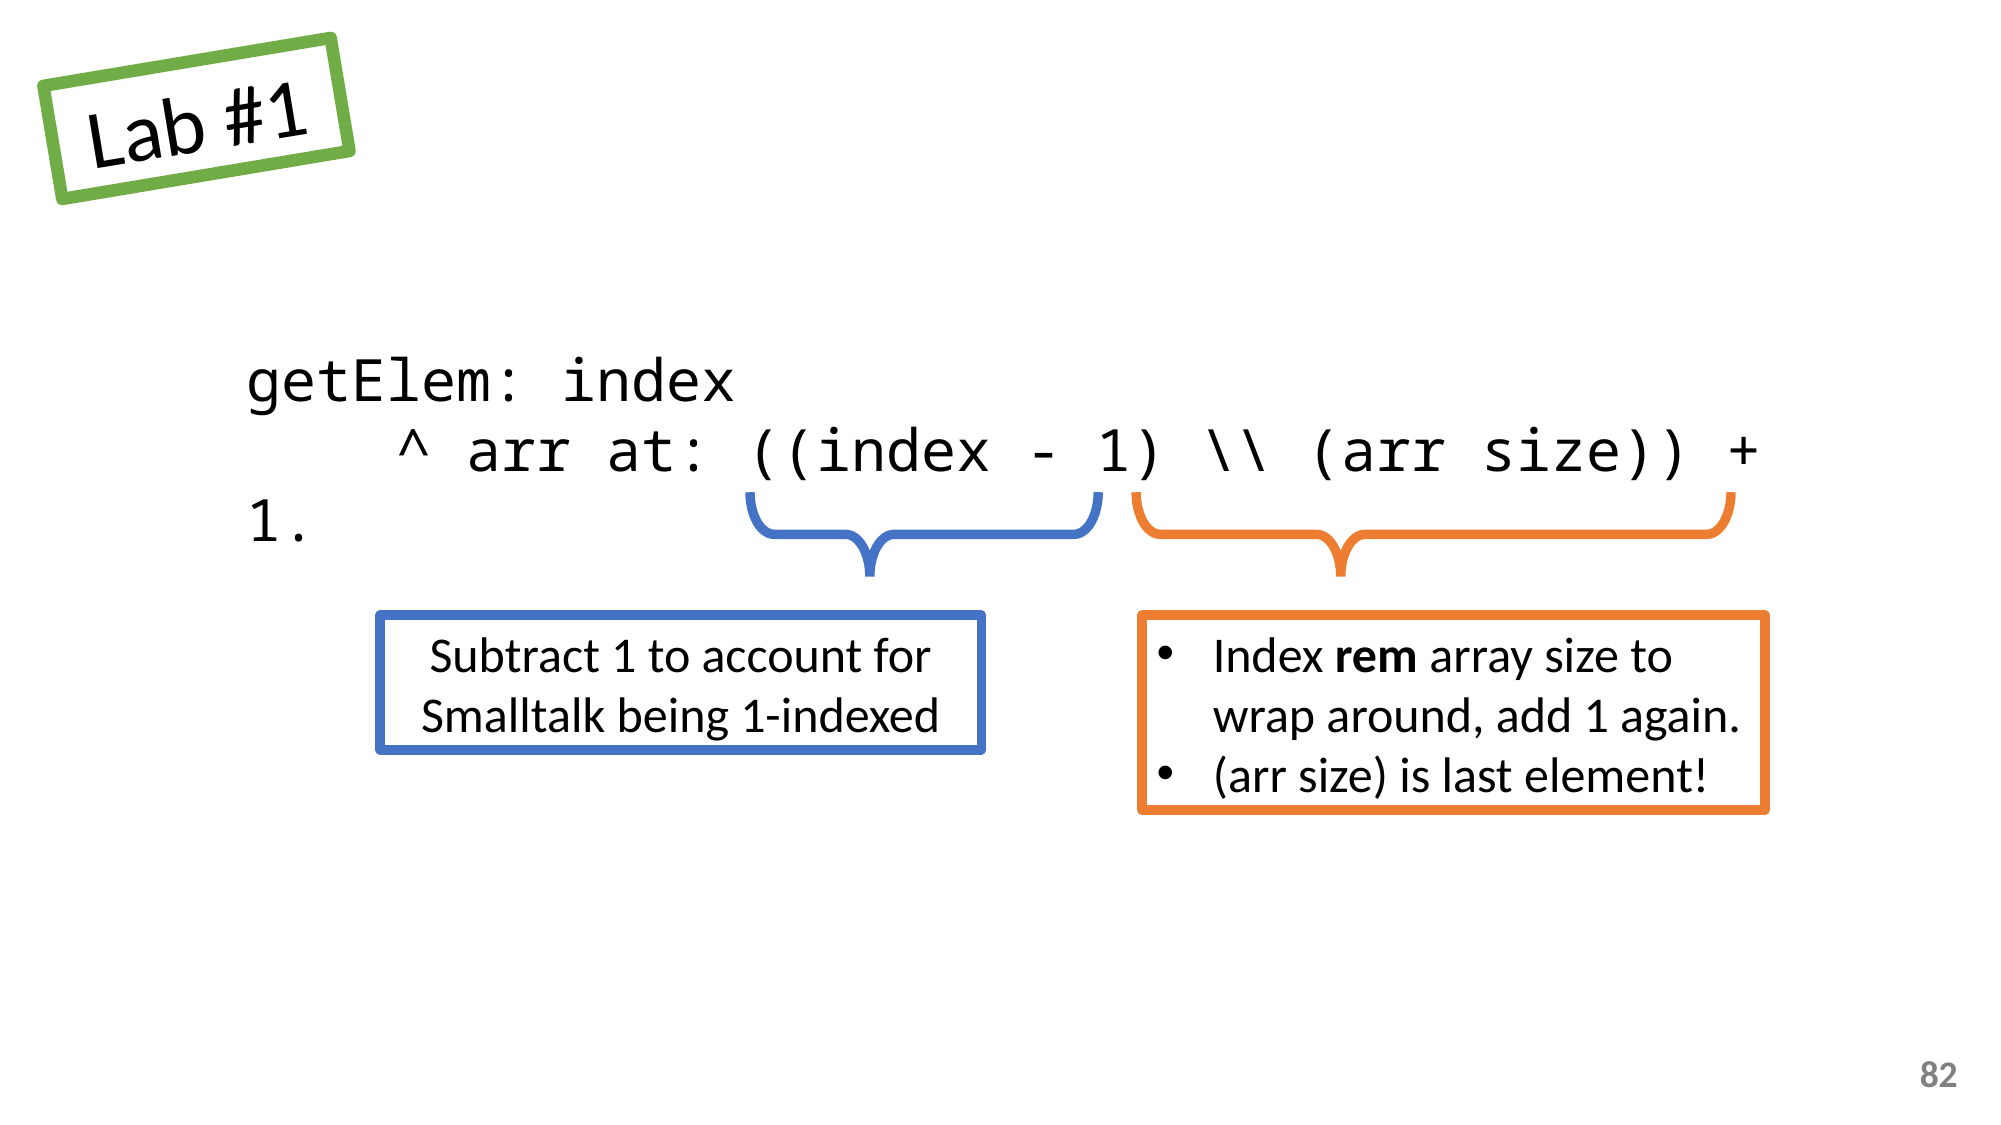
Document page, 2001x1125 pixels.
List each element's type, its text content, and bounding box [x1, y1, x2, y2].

text_box Lab #1 [43, 37, 350, 199]
slide_number 82 [1522, 1042, 1973, 1103]
text_box [749, 492, 1099, 577]
text_box [1135, 492, 1732, 577]
text_box Index rem array size to wrap around, add 1 again. (arr size) is last element! [1141, 615, 1766, 810]
text_box getElem: index ^ arr at: ((index - 1) \\ (arr size)) + 1. [231, 335, 1812, 561]
text_box Subtract 1 to account for Smalltalk being 1-indexed [380, 615, 982, 750]
